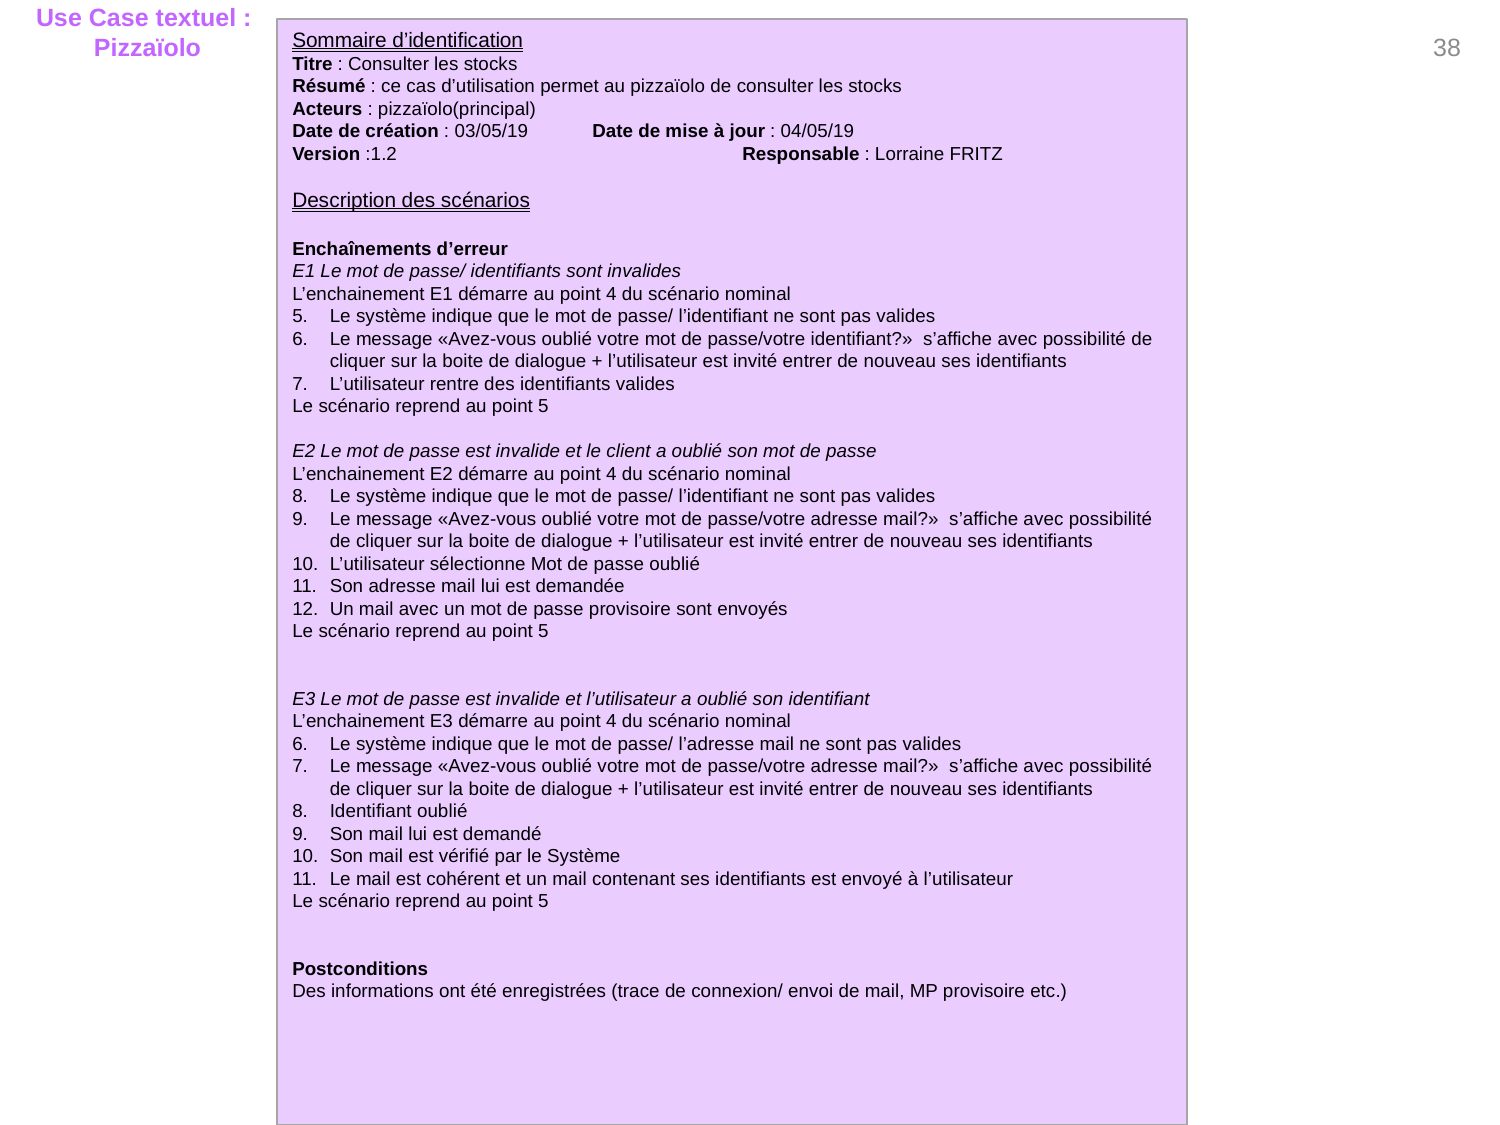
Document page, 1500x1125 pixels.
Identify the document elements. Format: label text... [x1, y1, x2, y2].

text_box Sommaire d’identification Titre : Consulter les stocks Résumé : ce cas d’utilisation permet au pizzaïolo de consulter les stocks Acteurs : pizzaïolo(principal) Date de création : 03/05/19 Date de mise à jour : 04/05/19 Version :1.2 Responsable : Lorraine FRITZ Description des scénarios Enchaînements d’erreur E1 Le mot de passe/ identifiants sont invalides L’enchainement E1 démarre au point 4 du scénario nominal Le système indique que le mot de passe/ l’identifiant ne sont pas valides Le message «Avez-vous oublié votre mot de passe/votre identifiant?» s’affiche avec possibilité de cliquer sur la boite de dialogue + l’utilisateur est invité entrer de nouveau ses identifiants L’utilisateur rentre des identifiants valides Le scénario reprend au point 5 E2 Le mot de passe est invalide et le client a oublié son mot de passe L’enchainement E2 démarre au point 4 du scénario nominal Le système indique que le mot de passe/ l’identifiant ne sont pas valides Le message «Avez-vous oublié votre mot de passe/votre adresse mail?» s’affiche avec possibilité de cliquer sur la boite de dialogue + l’utilisateur est invité entrer de nouveau ses identifiants L’utilisateur sélectionne Mot de passe oublié Son adresse mail lui est demandée Un mail avec un mot de passe provisoire sont envoyés Le scénario reprend au point 5 E3 Le mot de passe est invalide et l’utilisateur a oublié son identifiant L’enchainement E3 démarre au point 4 du scénario nominal Le système indique que le mot de passe/ l’adresse mail ne sont pas valides Le message «Avez-vous oublié votre mot de passe/votre adresse mail?» s’affiche avec possibilité de cliquer sur la boite de dialogue + l’utilisateur est invité entrer de nouveau ses identifiants Identifiant oublié Son mail lui est demandé Son mail est vérifié par le Système Le mail est cohérent et un mail contenant ses identifiants est envoyé à l’utilisateur Le scénario reprend au point 5 Postconditions Des informations ont été enregistrées (trace de connexion/ envoi de mail, MP provisoire etc.) [275, 17, 1189, 1125]
text_box Use Case textuel : Pizzaïolo [0, 0, 479, 69]
slide_number 38 [1394, 0, 1500, 94]
